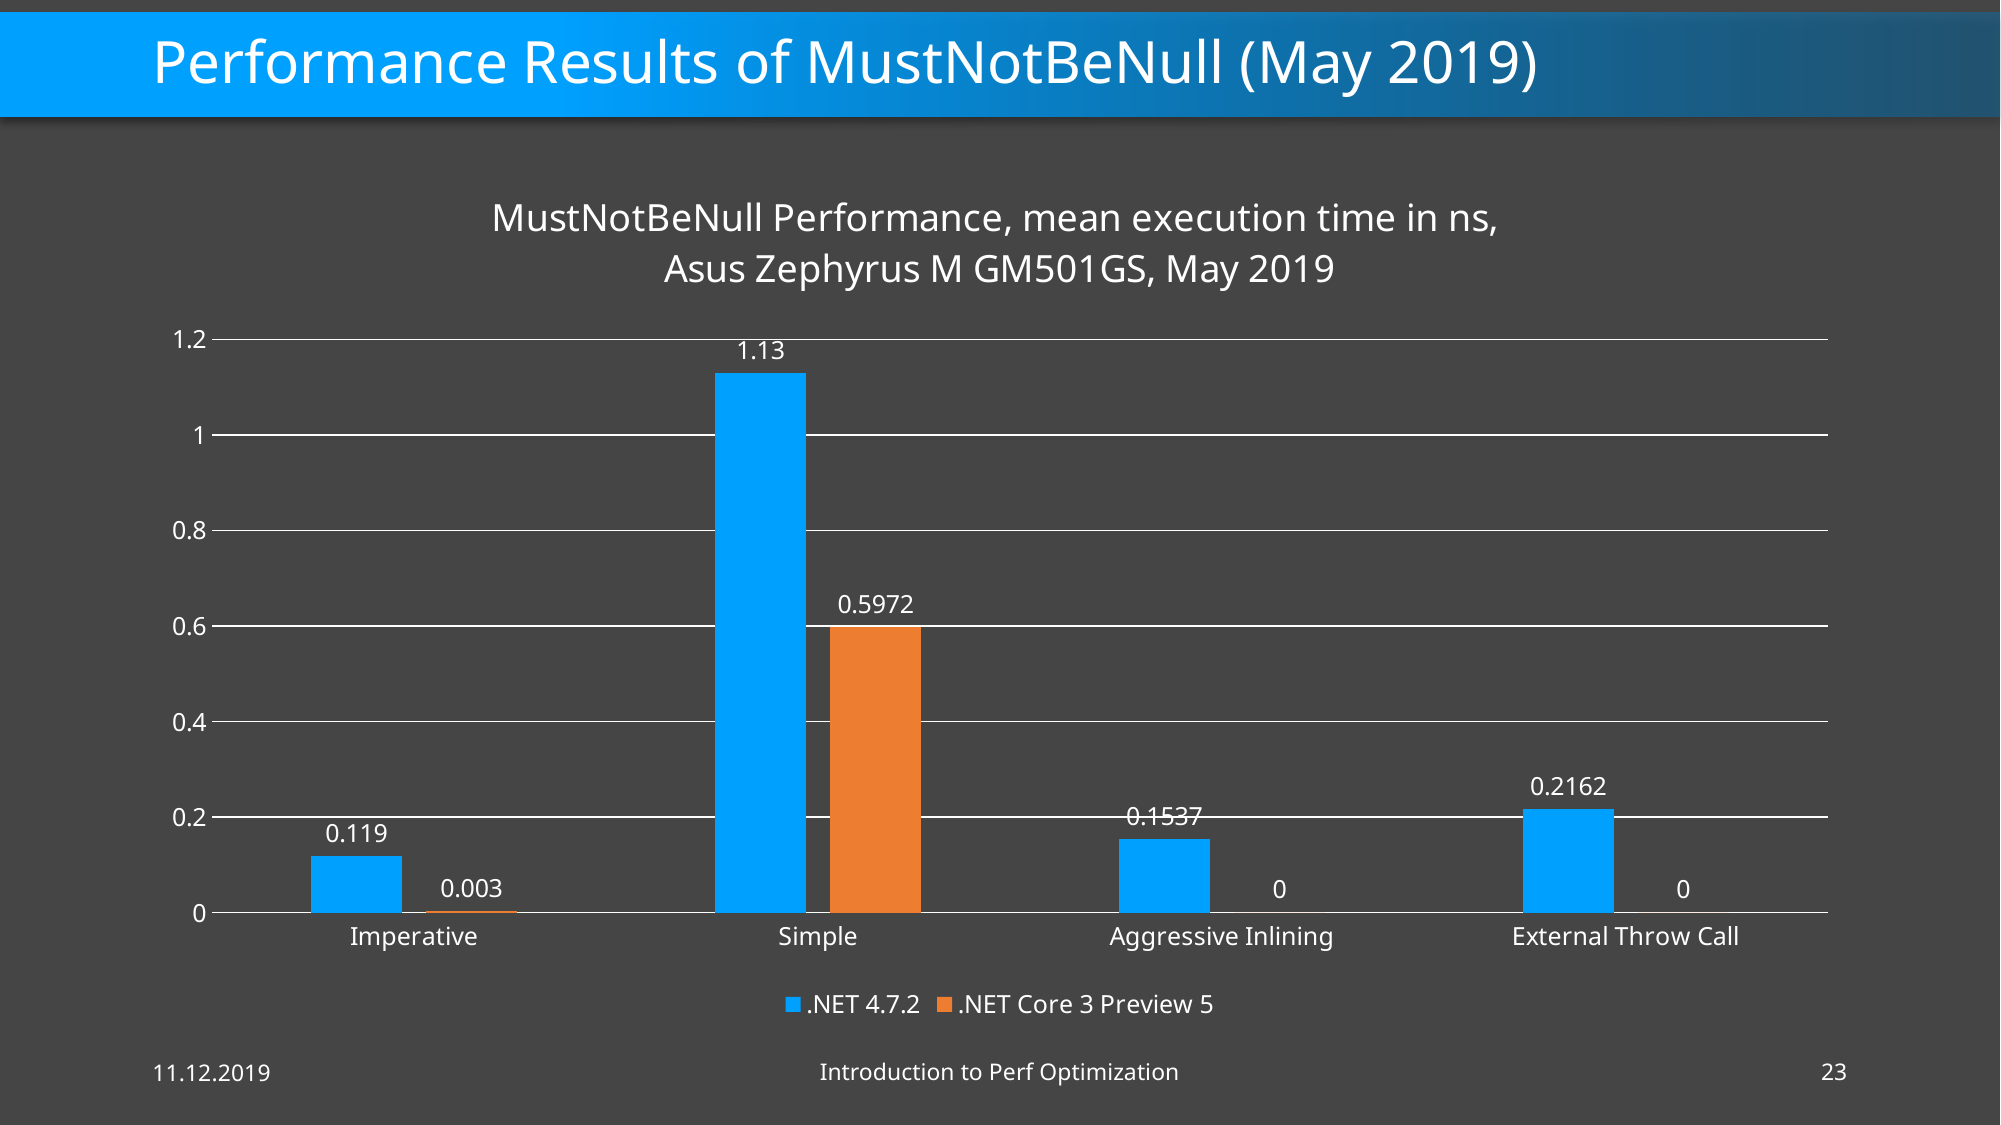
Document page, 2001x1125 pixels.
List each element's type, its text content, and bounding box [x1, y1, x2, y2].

chart [137, 153, 1863, 1028]
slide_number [137, 1042, 588, 1103]
slide_number 23 [1412, 1042, 1863, 1103]
title Performance Results of MustNotBeNull (May 2019) [137, 23, 1863, 107]
footer Introduction to Perf Optimization [662, 1042, 1338, 1103]
